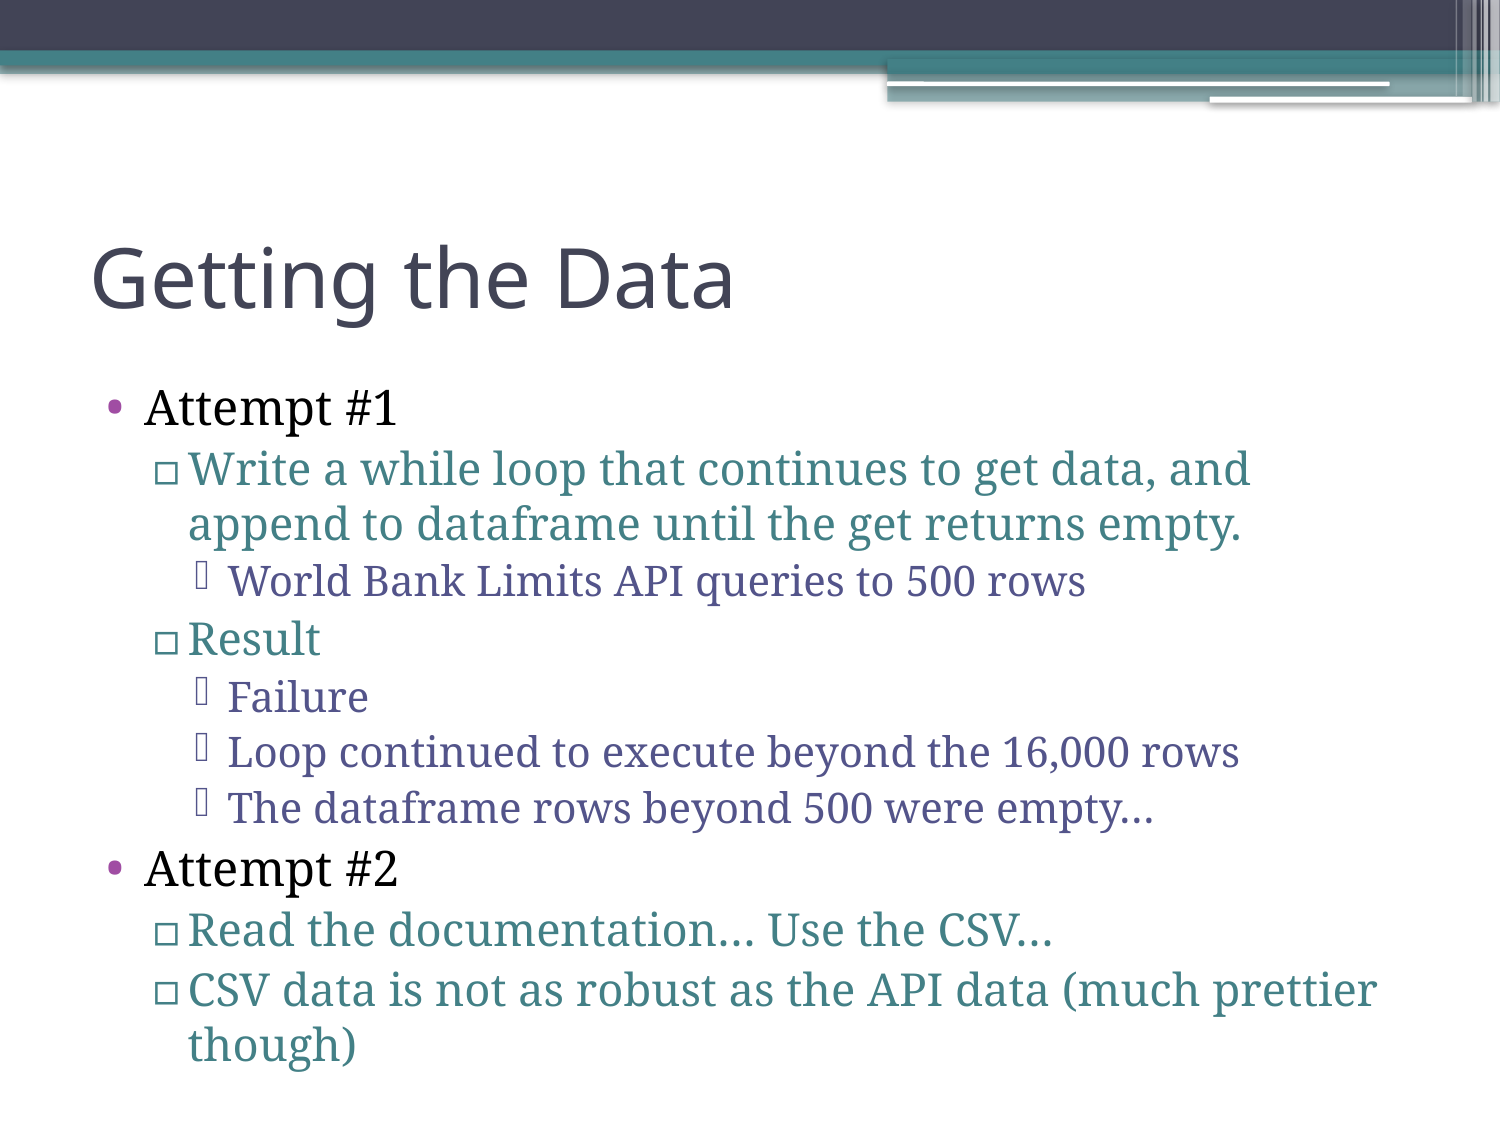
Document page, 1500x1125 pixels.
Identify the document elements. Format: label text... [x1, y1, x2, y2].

list Attempt #1 Write a while loop that continues to get data, and append to dataframe until the get returns empty. World Bank Limits API queries to 500 rows Result Failure Loop continued to execute beyond the 16,000 rows The dataframe rows beyond 500 were empty… Attempt #2 Read the documentation… Use the CSV… CSV data is not as robust as the API data (much prettier though) [75, 368, 1425, 1079]
title Getting the Data [75, 187, 1425, 363]
